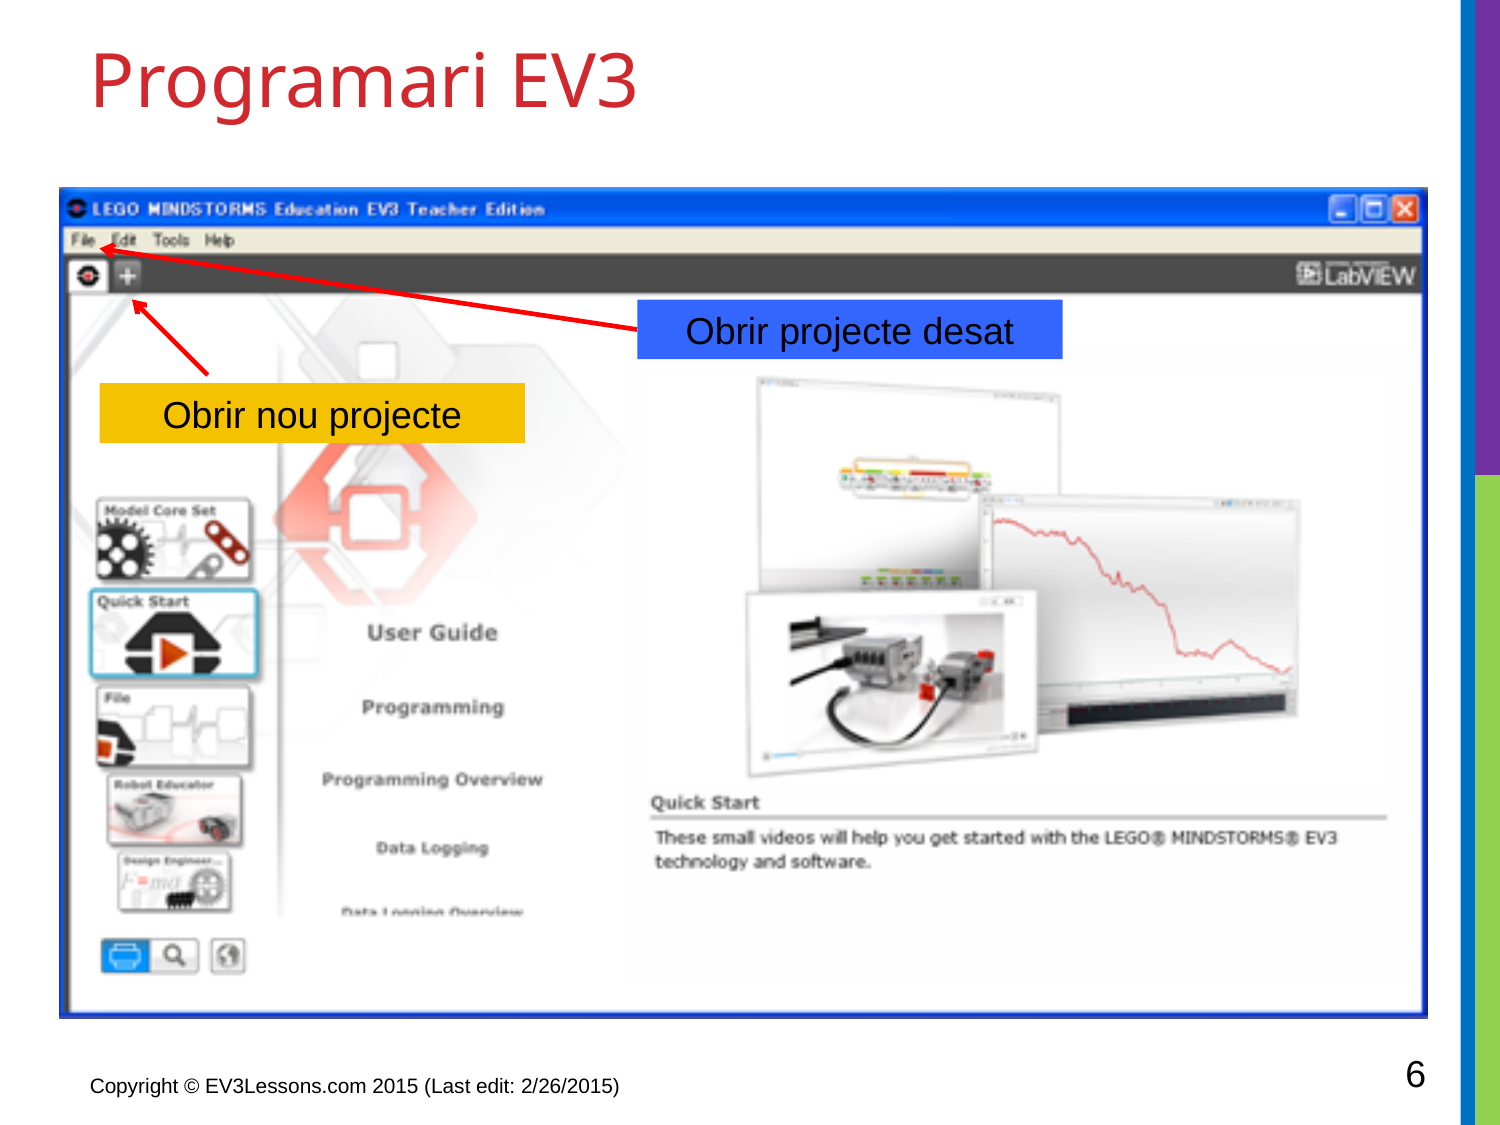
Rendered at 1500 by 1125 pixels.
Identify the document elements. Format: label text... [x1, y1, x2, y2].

picture [59, 186, 1428, 1019]
text_box 6 [1390, 1042, 1500, 1103]
text_box Copyright © EV3Lessons.com 2015 (Last edit: 2/26/2015) [75, 1065, 638, 1112]
text_box Programari EV3 [74, 24, 1428, 186]
